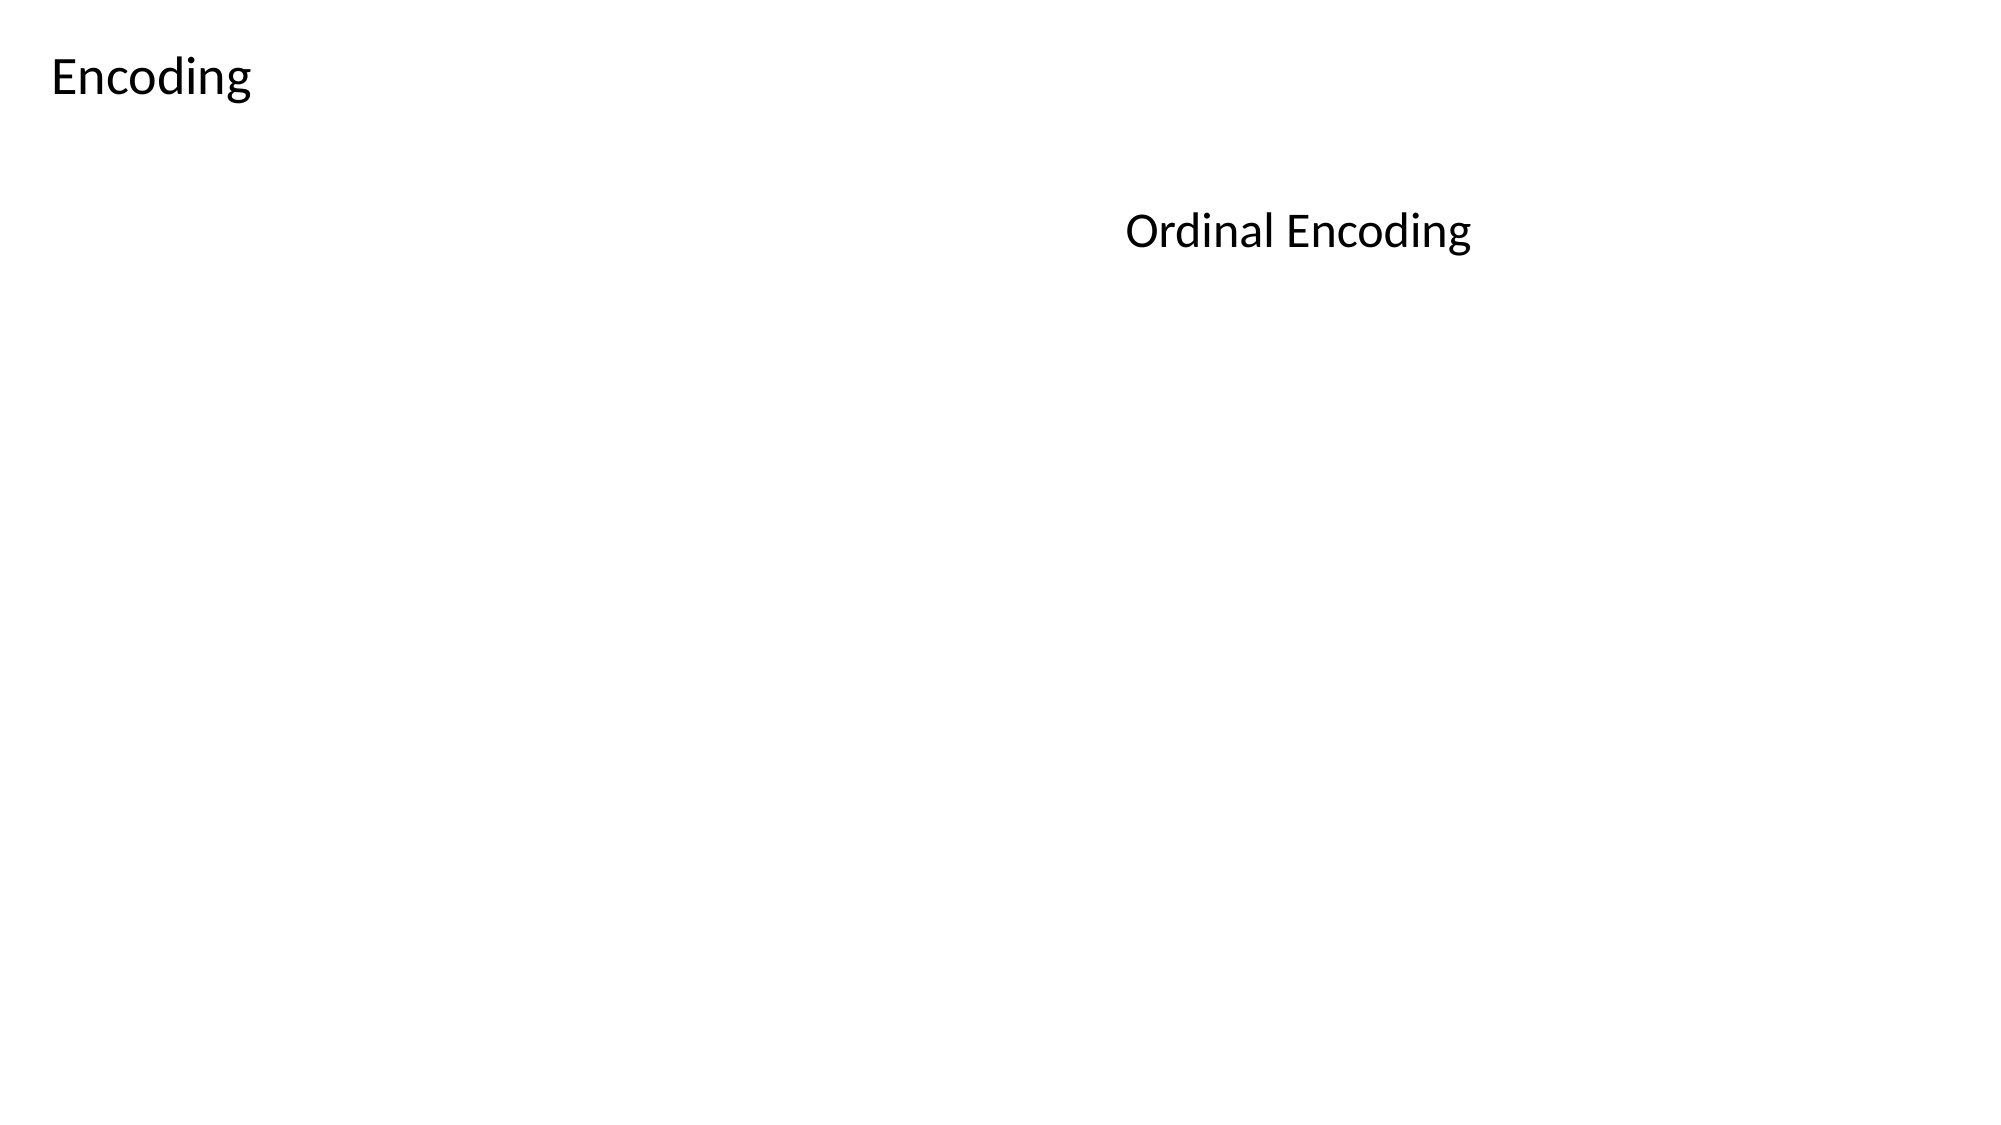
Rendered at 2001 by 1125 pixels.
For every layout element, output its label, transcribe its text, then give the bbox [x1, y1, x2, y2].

text_box Encoding [36, 32, 268, 113]
text_box Ordinal Encoding [1110, 189, 1487, 265]
